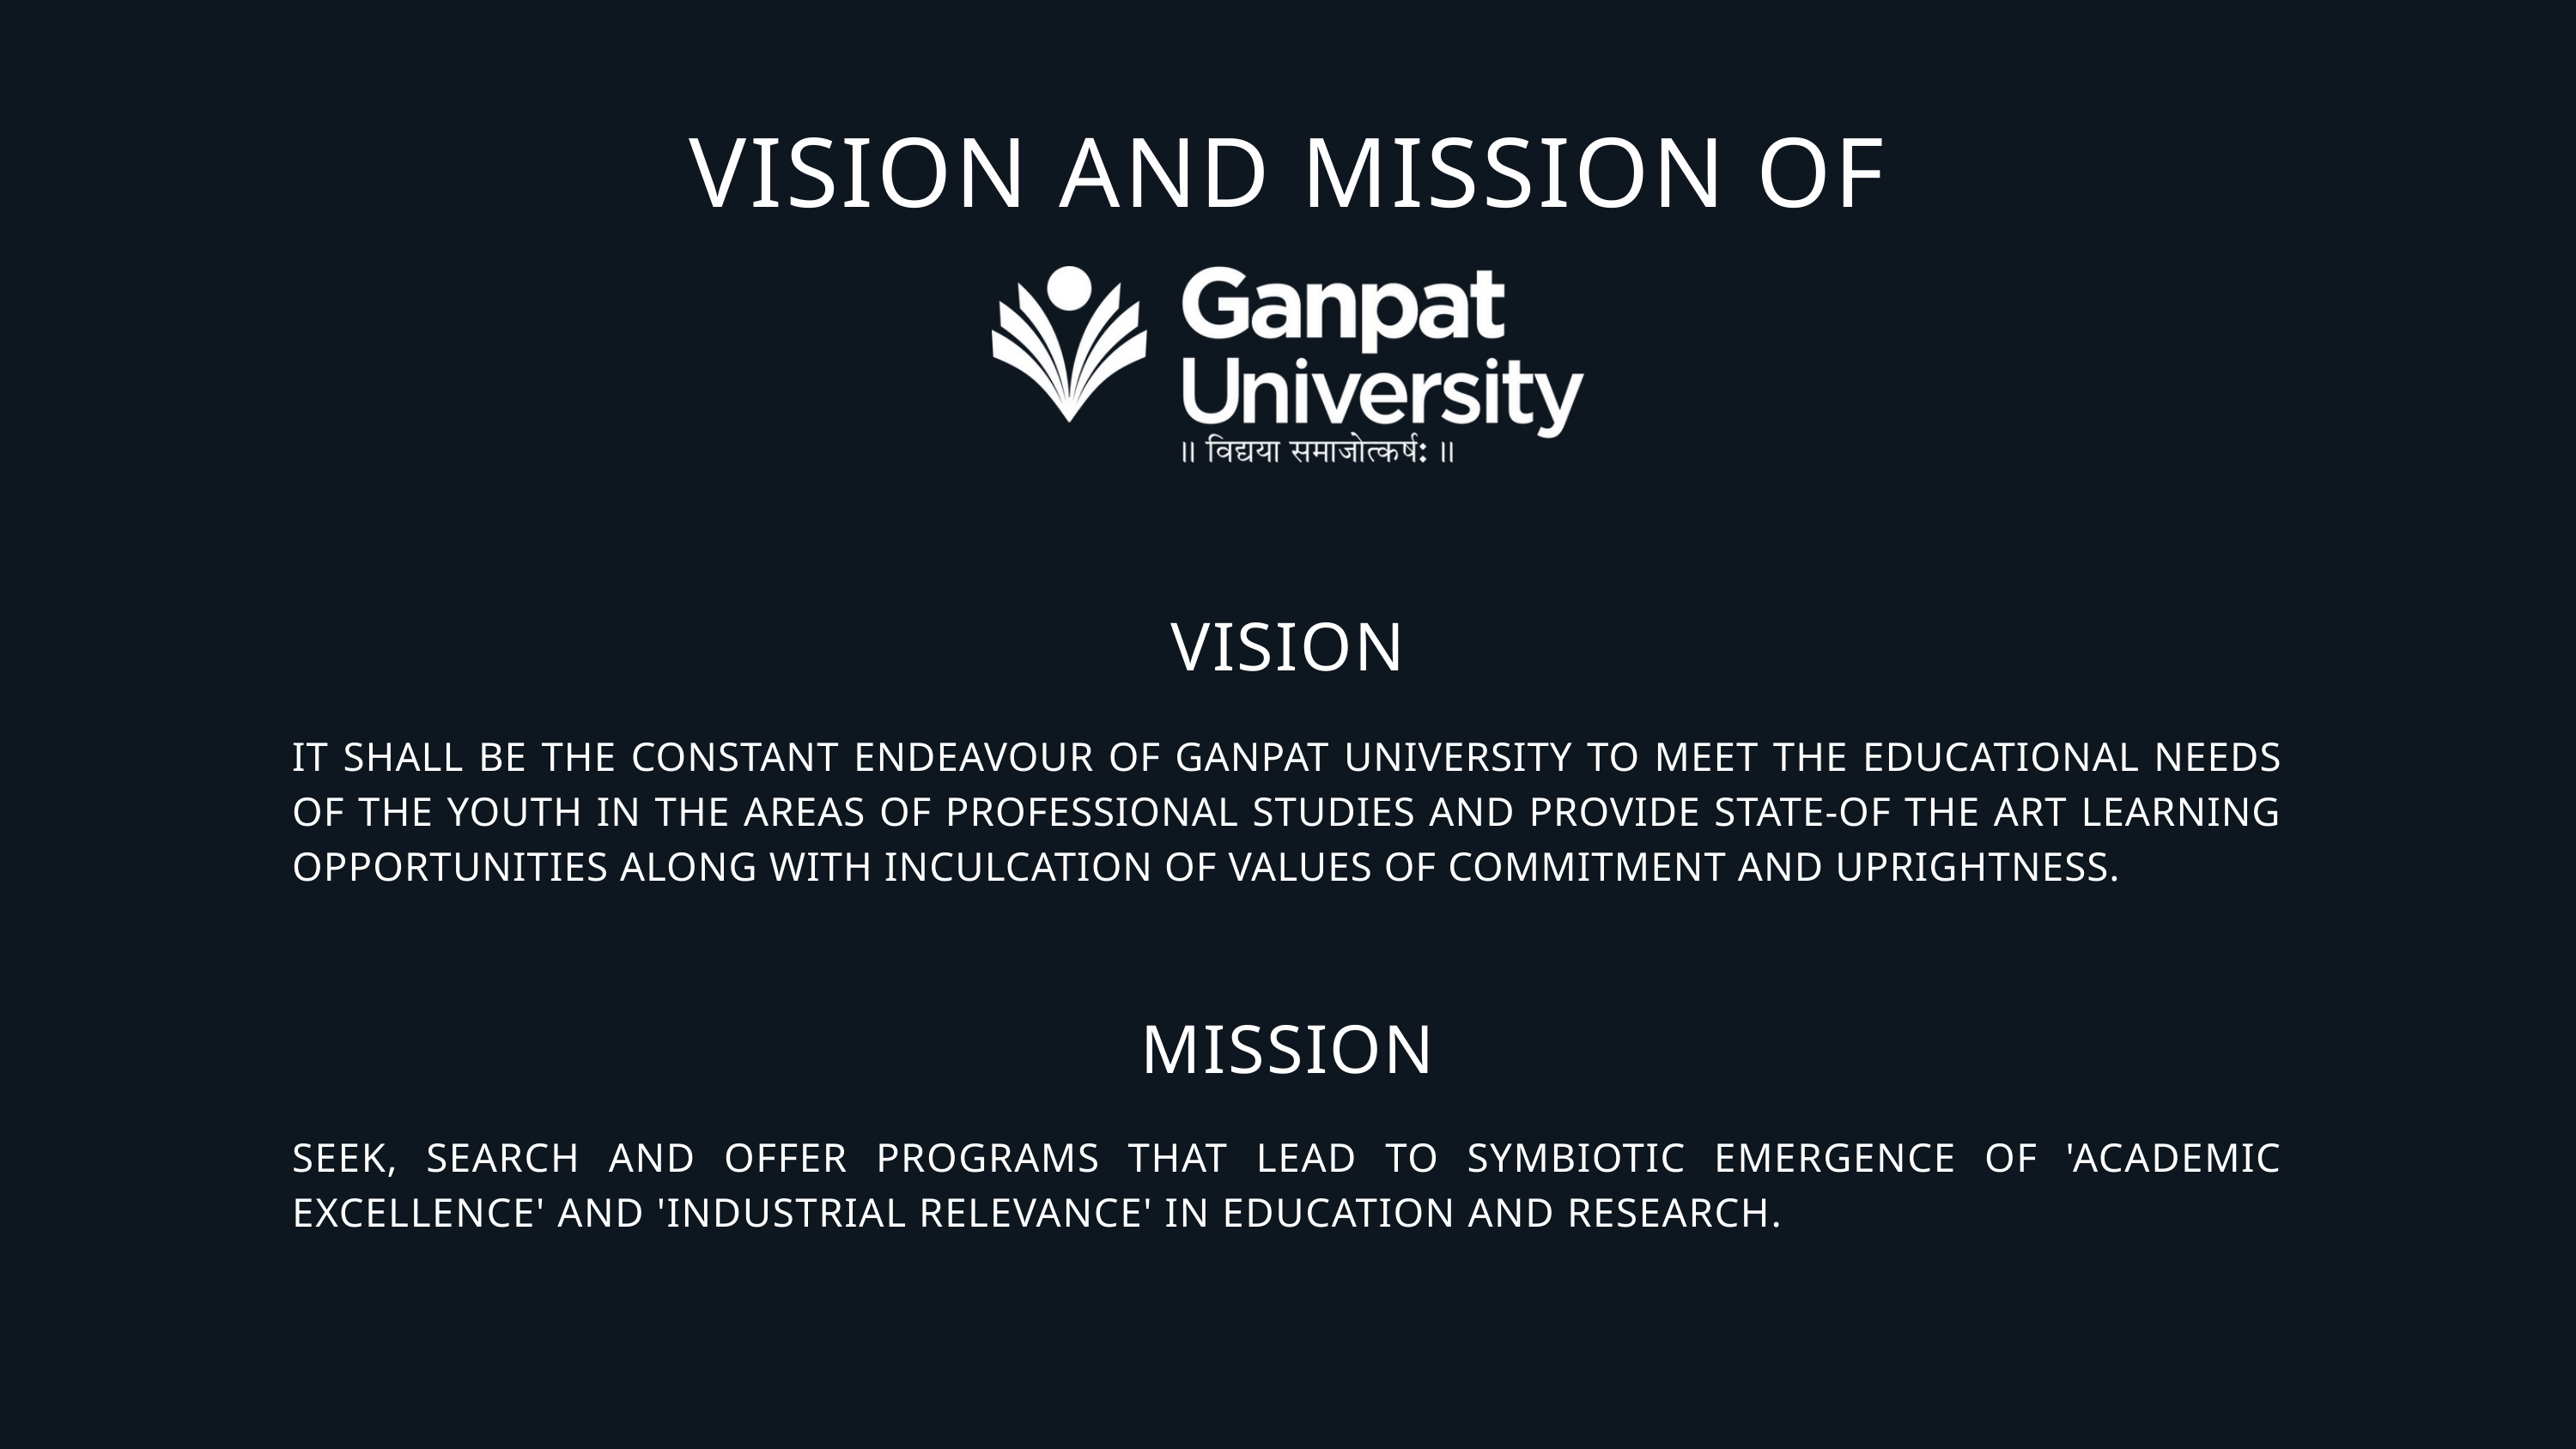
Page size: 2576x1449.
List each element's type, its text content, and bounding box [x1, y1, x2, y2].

text_box IT SHALL BE THE CONSTANT ENDEAVOUR OF GANPAT UNIVERSITY TO MEET THE EDUCATIONAL NEEDS OF THE YOUTH IN THE AREAS OF PROFESSIONAL STUDIES AND PROVIDE STATE-OF THE ART LEARNING OPPORTUNITIES ALONG WITH INCULCATION OF VALUES OF COMMITMENT AND UPRIGHTNESS. [292, 724, 2284, 889]
text_box VISION AND MISSION OF [611, 92, 1965, 227]
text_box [991, 266, 1585, 463]
text_box VISION [1143, 591, 1433, 685]
text_box MISSION [1109, 993, 1467, 1088]
text_box SEEK, SEARCH AND OFFER PROGRAMS THAT LEAD TO SYMBIOTIC EMERGENCE OF 'ACADEMIC EXCELLENCE' AND 'INDUSTRIAL RELEVANCE' IN EDUCATION AND RESEARCH. [292, 1125, 2284, 1235]
